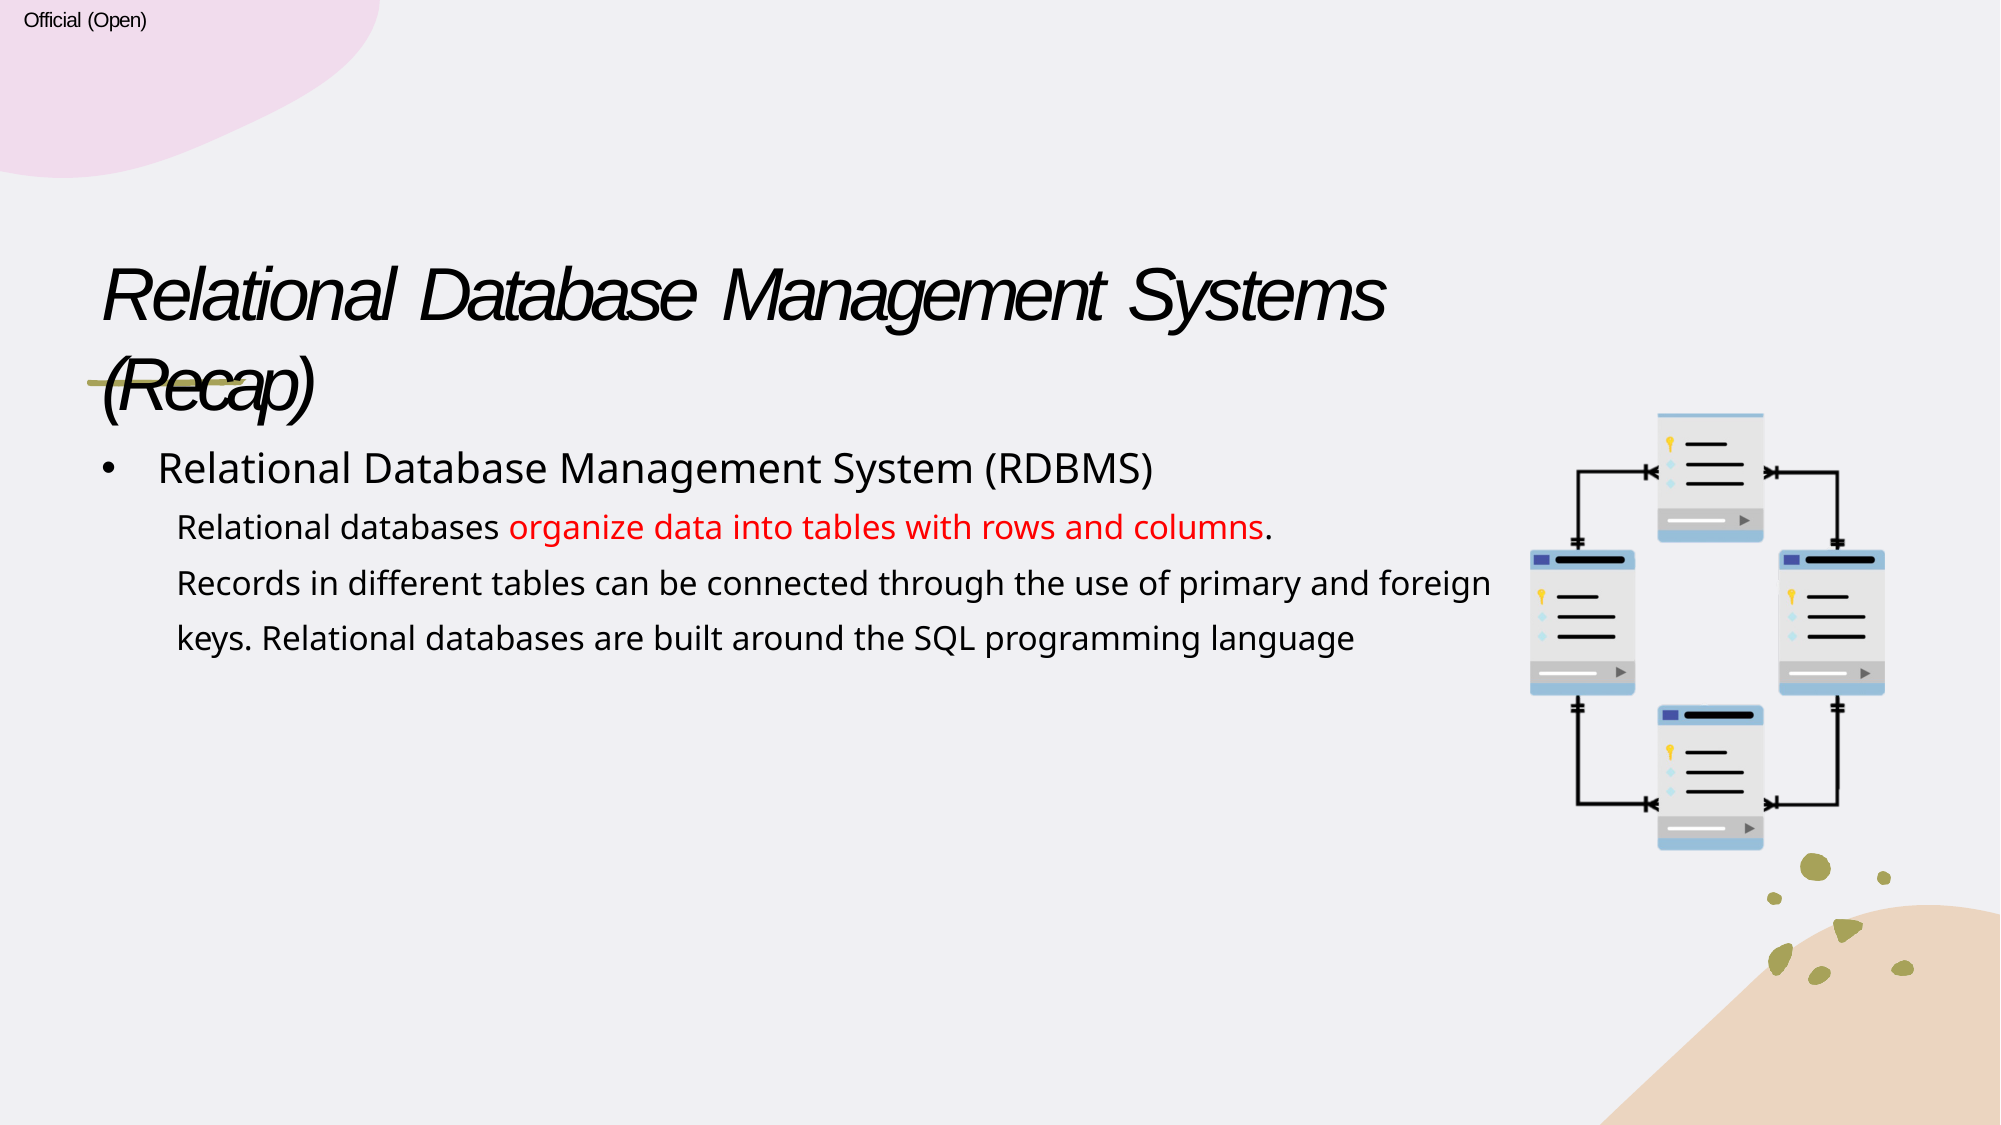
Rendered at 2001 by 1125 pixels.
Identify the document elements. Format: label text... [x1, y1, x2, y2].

picture [1877, 871, 1891, 885]
picture [1833, 919, 1863, 943]
picture [1767, 892, 1782, 905]
picture [1768, 943, 1793, 976]
title Relational Database Management Systems (Recap) [99, 242, 1591, 433]
picture [1808, 966, 1831, 985]
picture [1891, 960, 1914, 976]
text_box Official (Open) [21, 5, 149, 33]
text_box [87, 379, 99, 387]
picture [1529, 413, 1886, 881]
text_box Relational Database Management System (RDBMS) Relational databases organize data into tables with rows and columns. Records in different tables can be connected through the use of primary and foreign keys. Relational databases are built around the SQL programming language [99, 421, 1514, 658]
